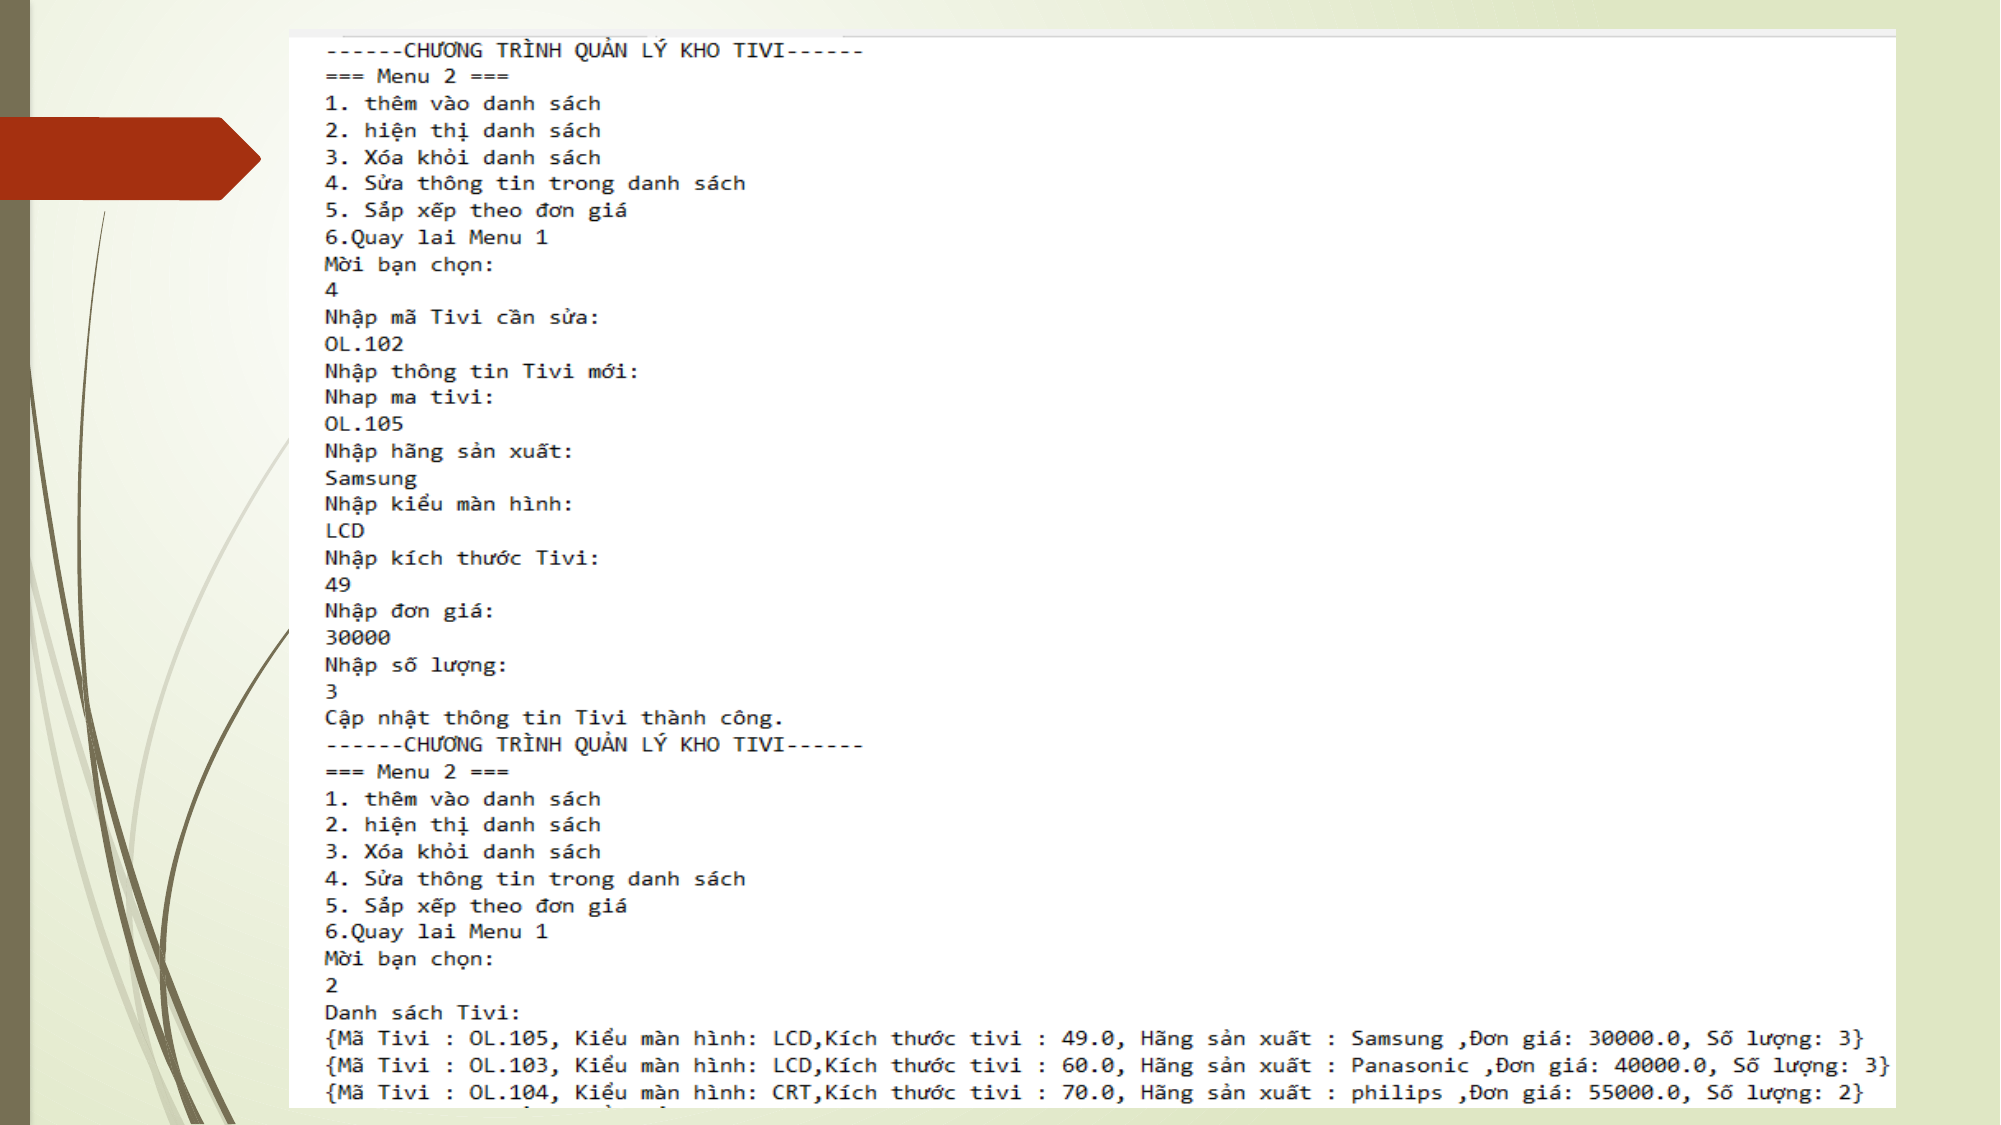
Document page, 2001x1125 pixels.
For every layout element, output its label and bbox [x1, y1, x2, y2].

picture [288, 29, 1896, 1108]
